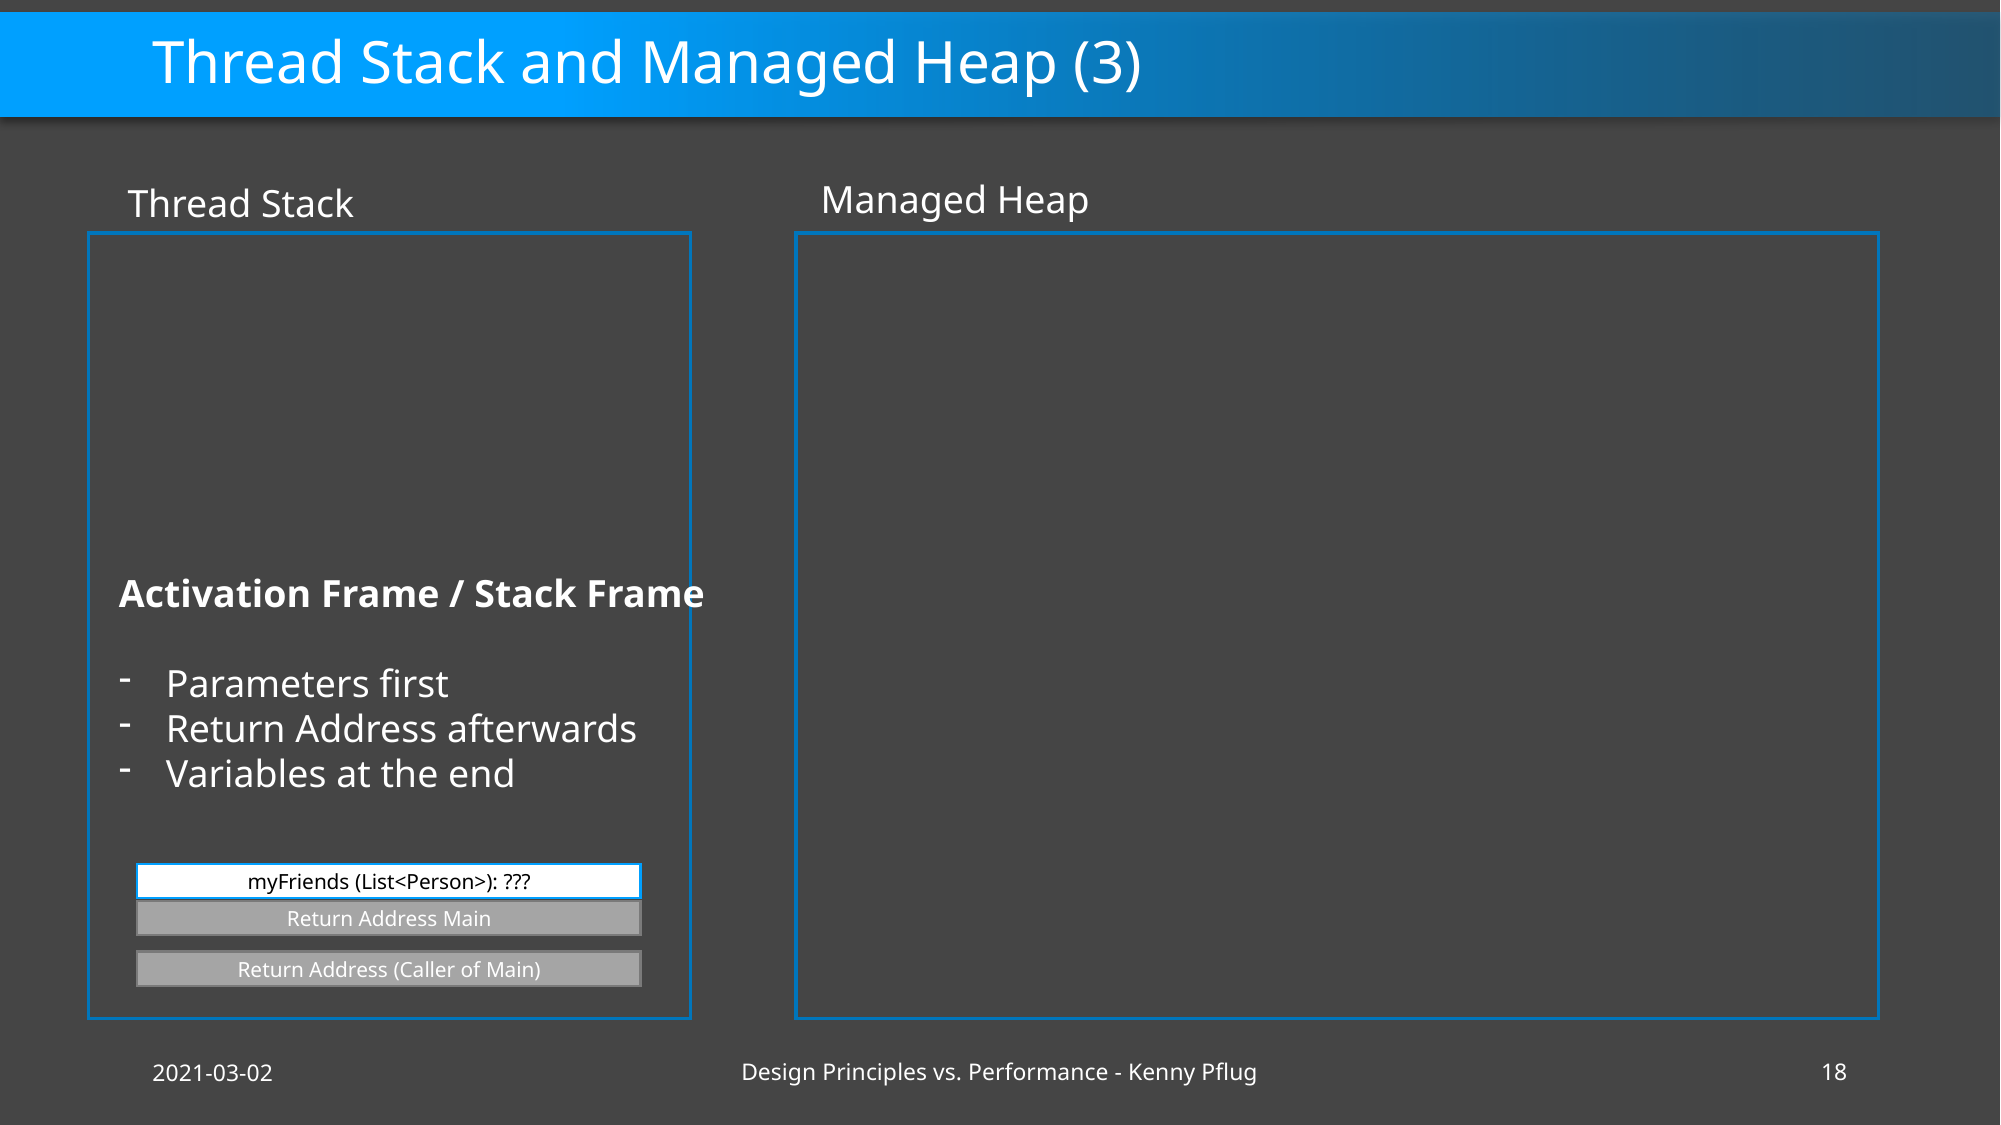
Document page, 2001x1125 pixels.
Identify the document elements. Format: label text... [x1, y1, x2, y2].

slide_number 18 [1412, 1042, 1863, 1103]
title Thread Stack and Managed Heap (3) [137, 23, 1863, 107]
text_box Return Address (Caller of Main) [136, 950, 642, 987]
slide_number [137, 1042, 588, 1103]
text_box myFriends (List<Person>): ??? [136, 863, 642, 899]
text_box Managed Heap [805, 168, 1105, 229]
text_box Return Address Main [136, 900, 642, 936]
footer Design Principles vs. Performance - Kenny Pflug [662, 1042, 1338, 1103]
text_box [87, 232, 692, 1020]
text_box Thread Stack [112, 172, 369, 233]
text_box Activation Frame / Stack Frame Parameters first Return Address afterwards Variables at the end [104, 562, 865, 803]
text_box [795, 232, 1880, 1020]
